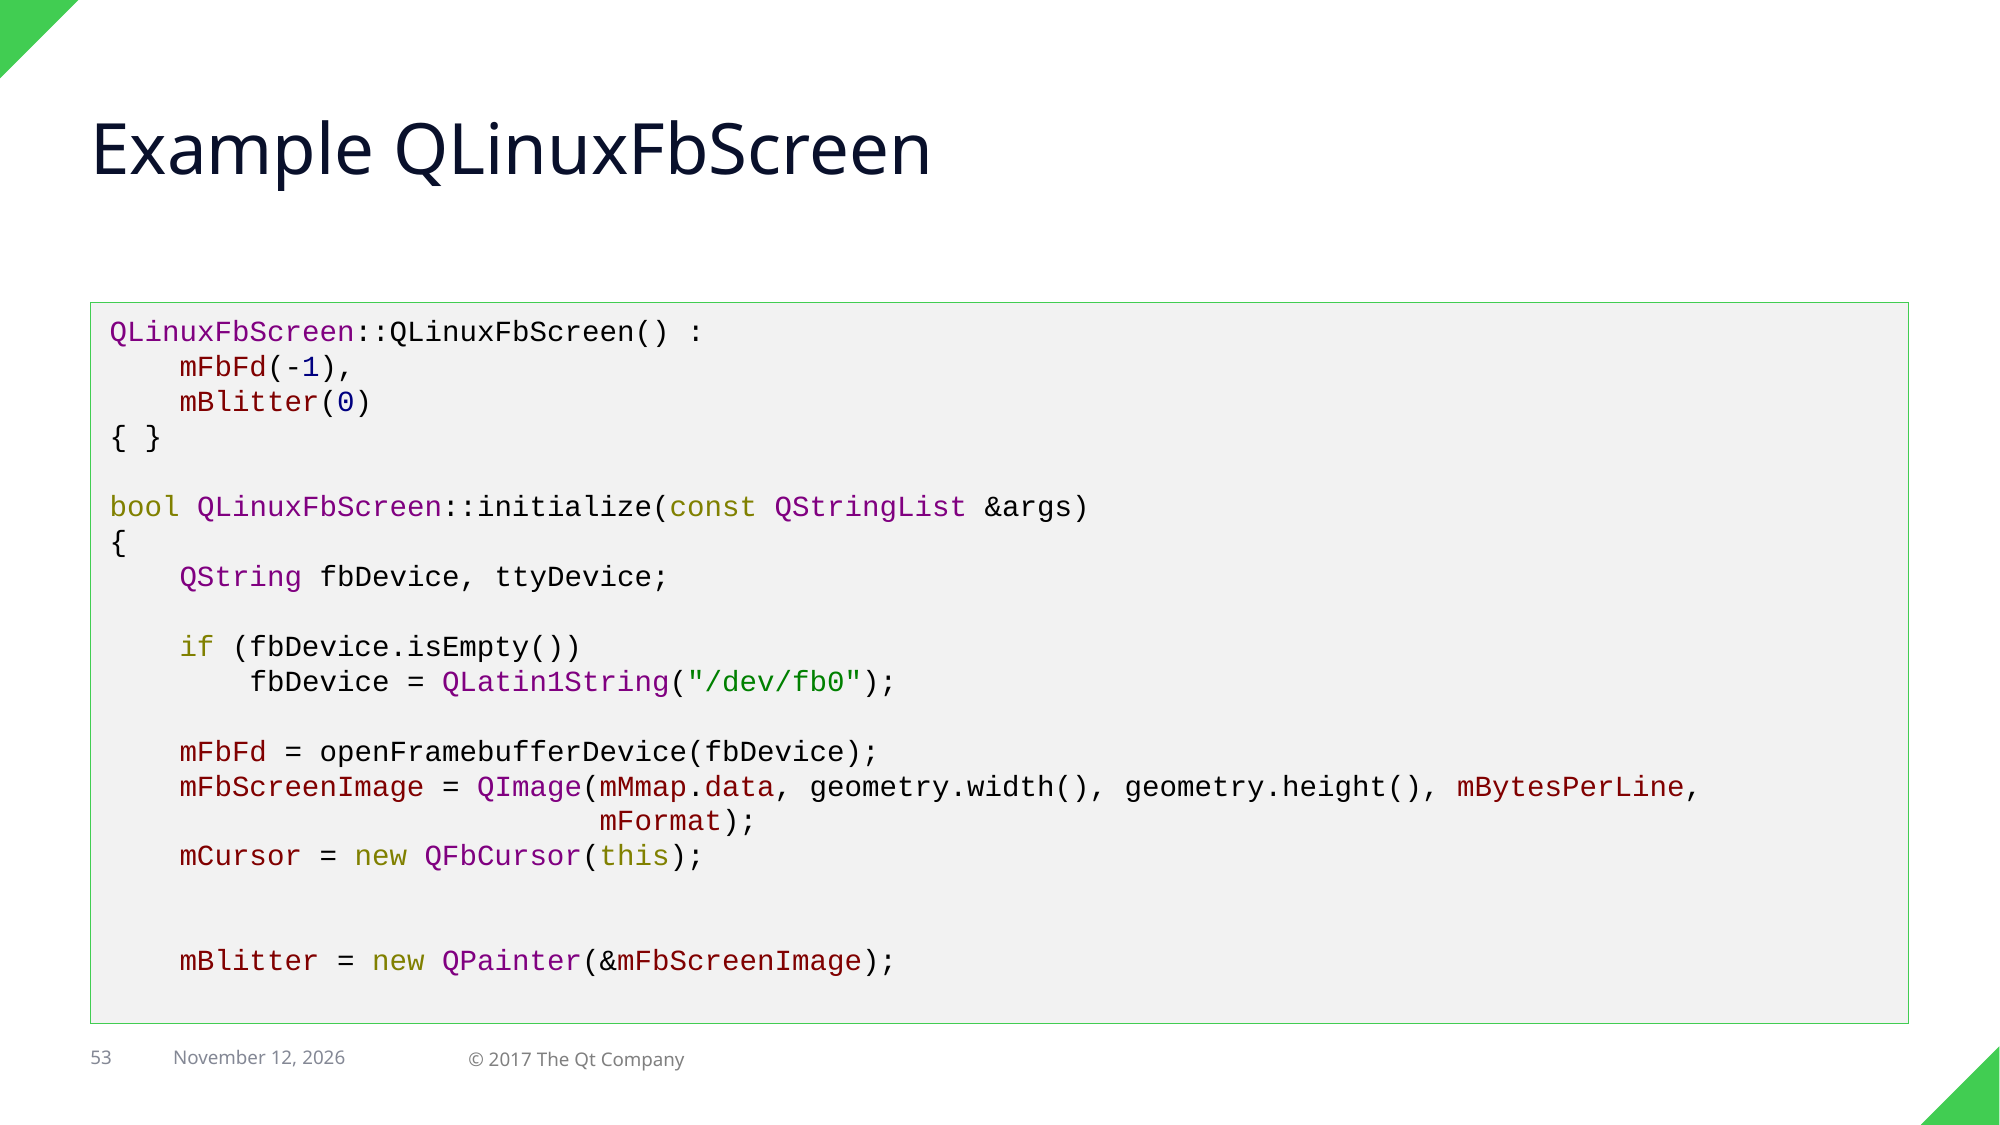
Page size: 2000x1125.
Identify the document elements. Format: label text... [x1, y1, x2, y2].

slide_number 53 [90, 1046, 173, 1071]
title Example QLinuxFbScreen [90, 113, 1910, 268]
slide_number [173, 1046, 468, 1071]
text_box QLinuxFbScreen::QLinuxFbScreen() : mFbFd(-1), mBlitter(0) { } bool QLinuxFbScreen::initialize(const QStringList &args) { QString fbDevice, ttyDevice; if (fbDevice.isEmpty()) fbDevice = QLatin1String("/dev/fb0"); mFbFd = openFramebufferDevice(fbDevice); mFbScreenImage = QImage(mMmap.data, geometry.width(), geometry.height(), mBytesPerLine, mFormat); mCursor = new QFbCursor(this); mBlitter = new QPainter(&mFbScreenImage); [90, 302, 1909, 1024]
footer © 2017 The Qt Company [468, 1046, 1910, 1071]
